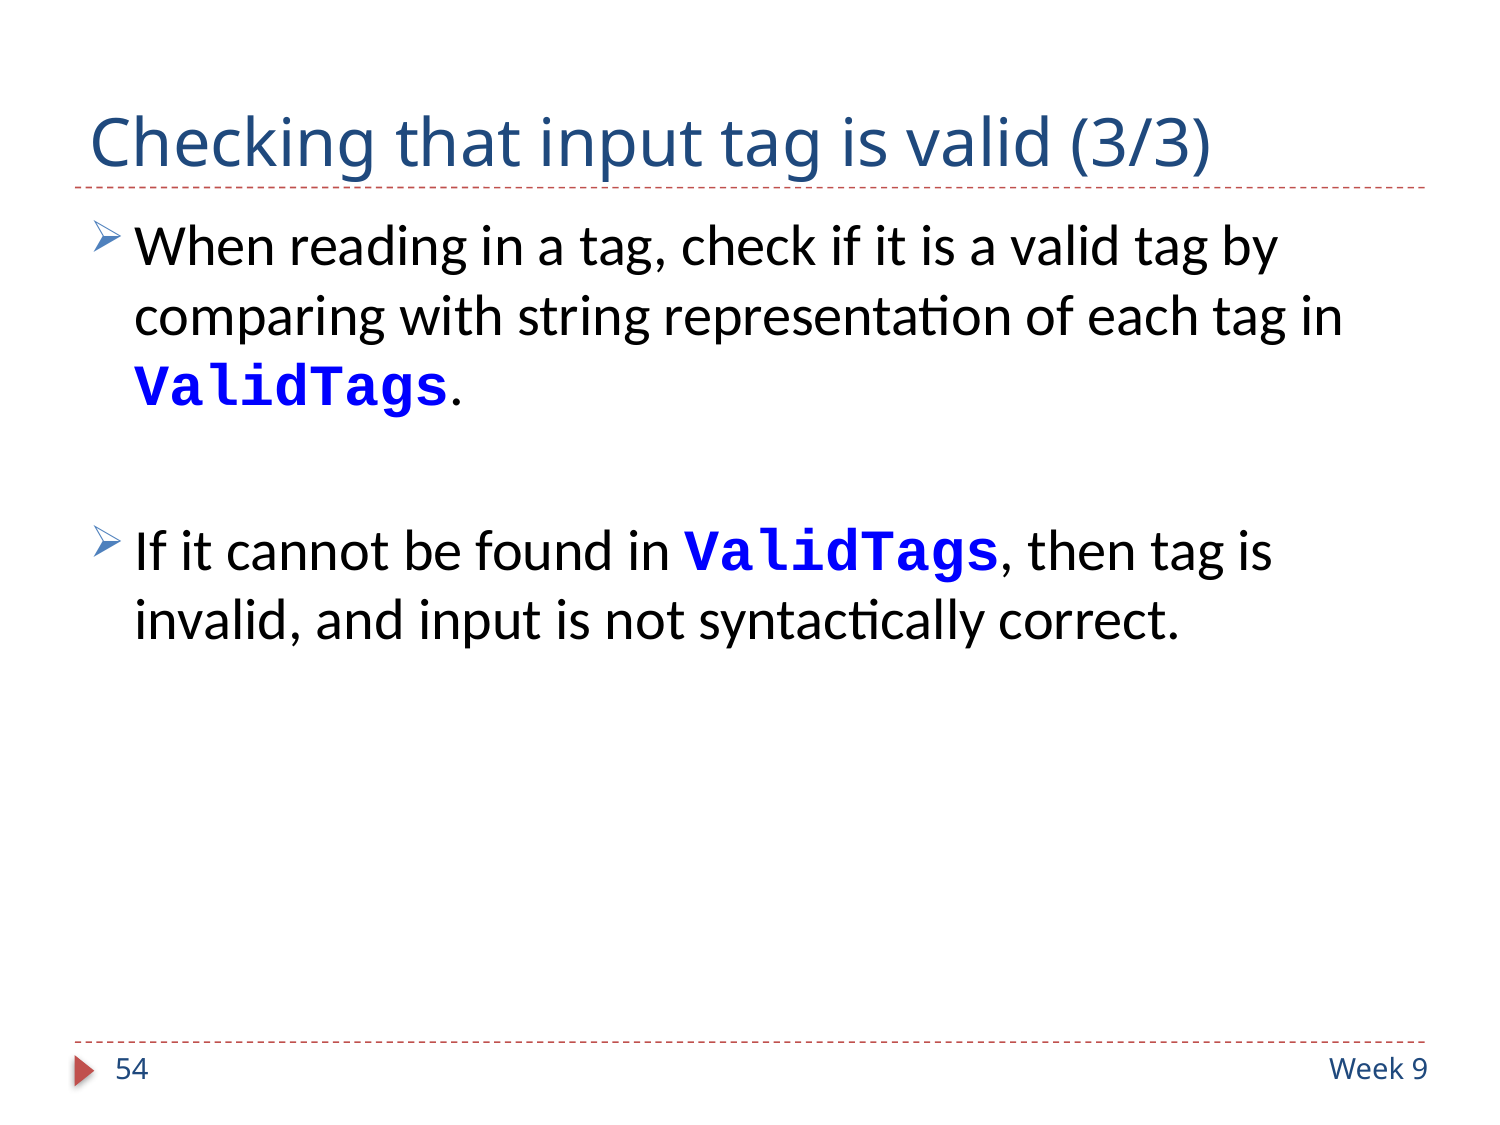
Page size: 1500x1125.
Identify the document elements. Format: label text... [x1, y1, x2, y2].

slide_number 54 [100, 1042, 426, 1103]
title Checking that input tag is valid (3/3) [75, 24, 1425, 188]
footer Week 9 [868, 1042, 1444, 1103]
list When reading in a tag, check if it is a valid tag by comparing with string representation of each tag in ValidTags. If it cannot be found in ValidTags, then tag is invalid, and input is not syntactically correct. [75, 200, 1425, 1010]
